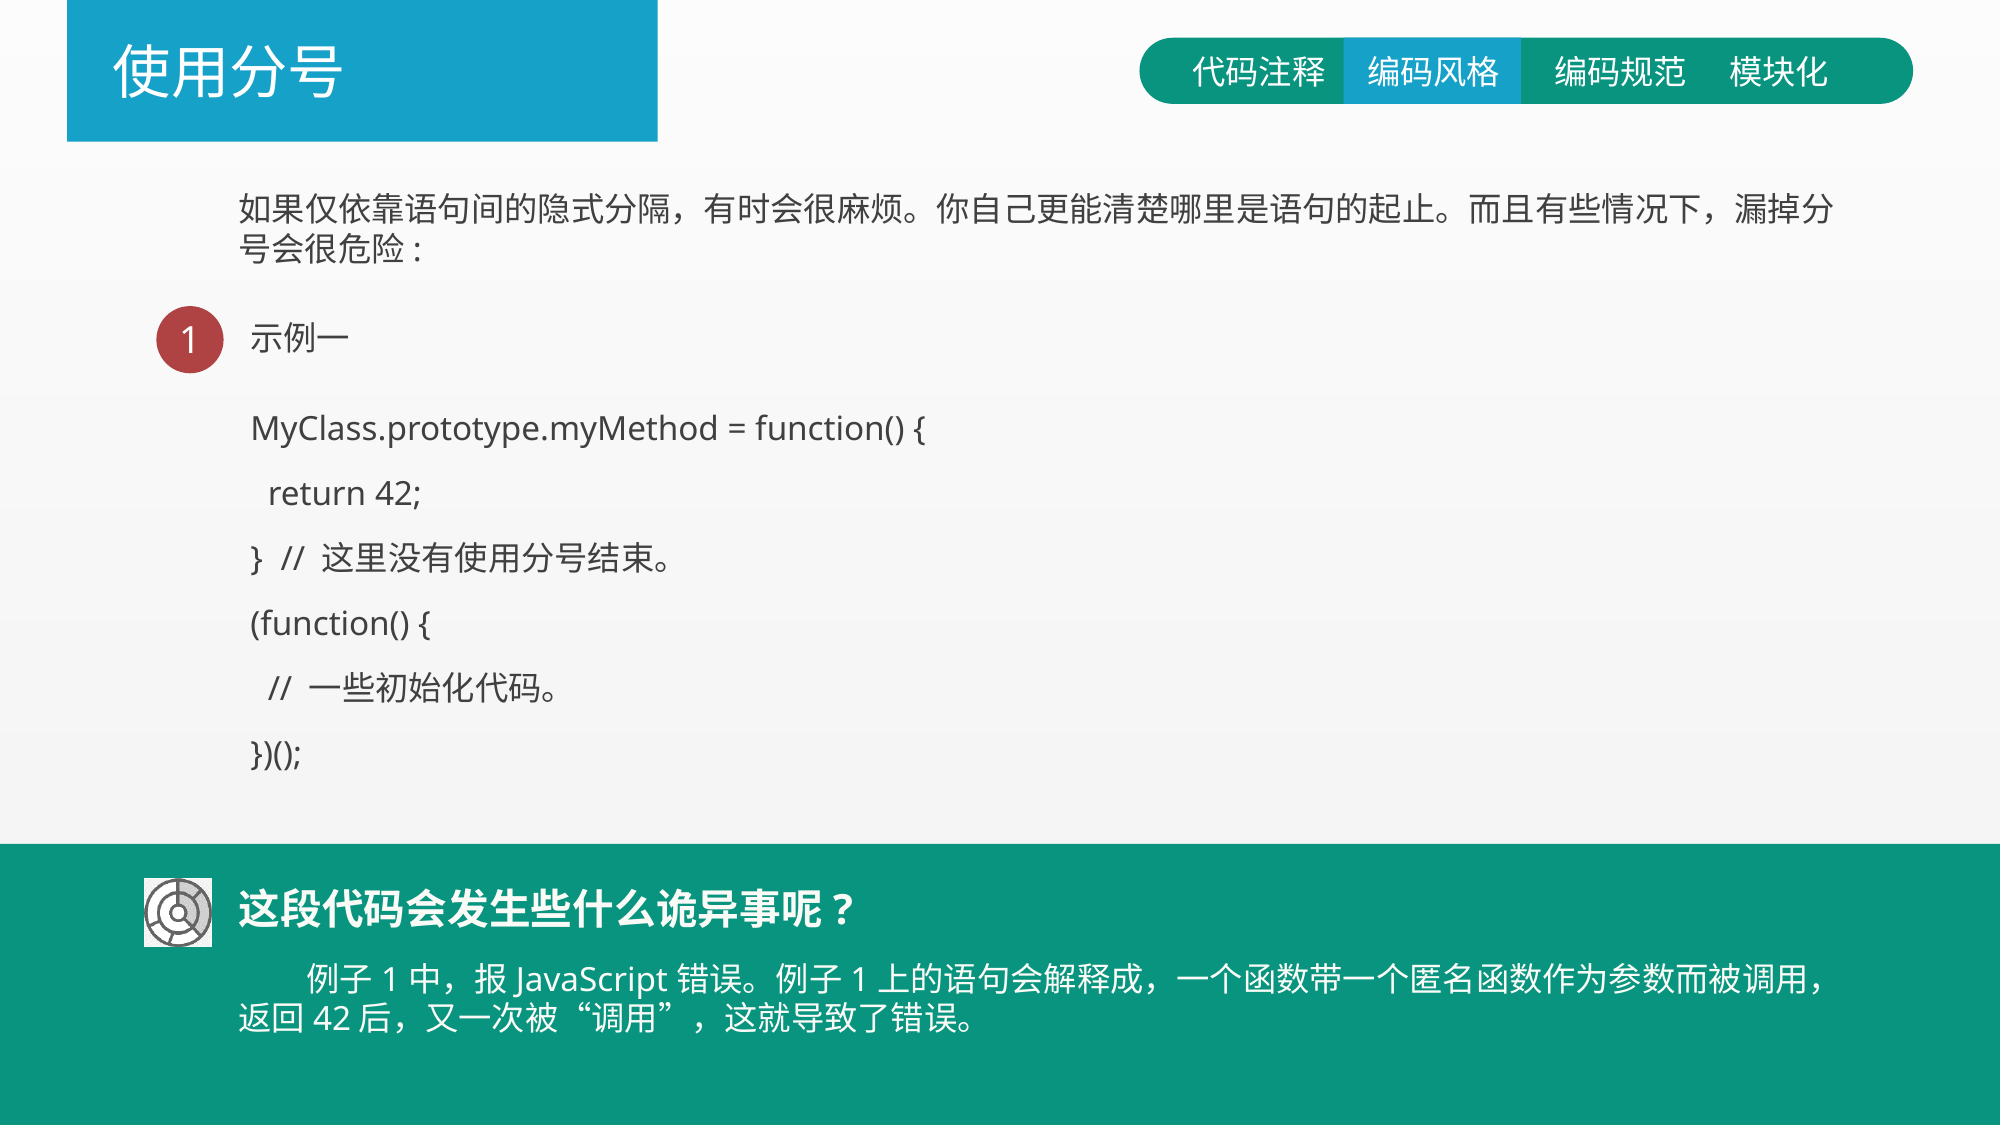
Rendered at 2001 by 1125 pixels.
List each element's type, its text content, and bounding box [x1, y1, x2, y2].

text_box [0, 843, 2000, 1125]
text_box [144, 306, 678, 374]
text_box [67, 0, 658, 142]
text_box 如果仅依靠语句间的隐式分隔，有时会很麻烦。你自己更能清楚哪里是语句的起止。而且有些情况下，漏掉分号会很危险: [223, 180, 1874, 305]
text_box 这段代码会发生些什么诡异事呢? 例子1中，报JavaScript错误。例子1上的语句会解释成，一个函数带一个匿名函数作为参数而被调用，返回42后，又一次被“调用”，这就导致了错误。 [223, 875, 1874, 1090]
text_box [1139, 37, 1914, 104]
picture [144, 878, 212, 947]
text_box MyClass.prototype.myMethod = function() { return 42; } // 这里没有使用分号结束。 (function() { // 一些初始化代码。 })(); [235, 399, 1488, 789]
